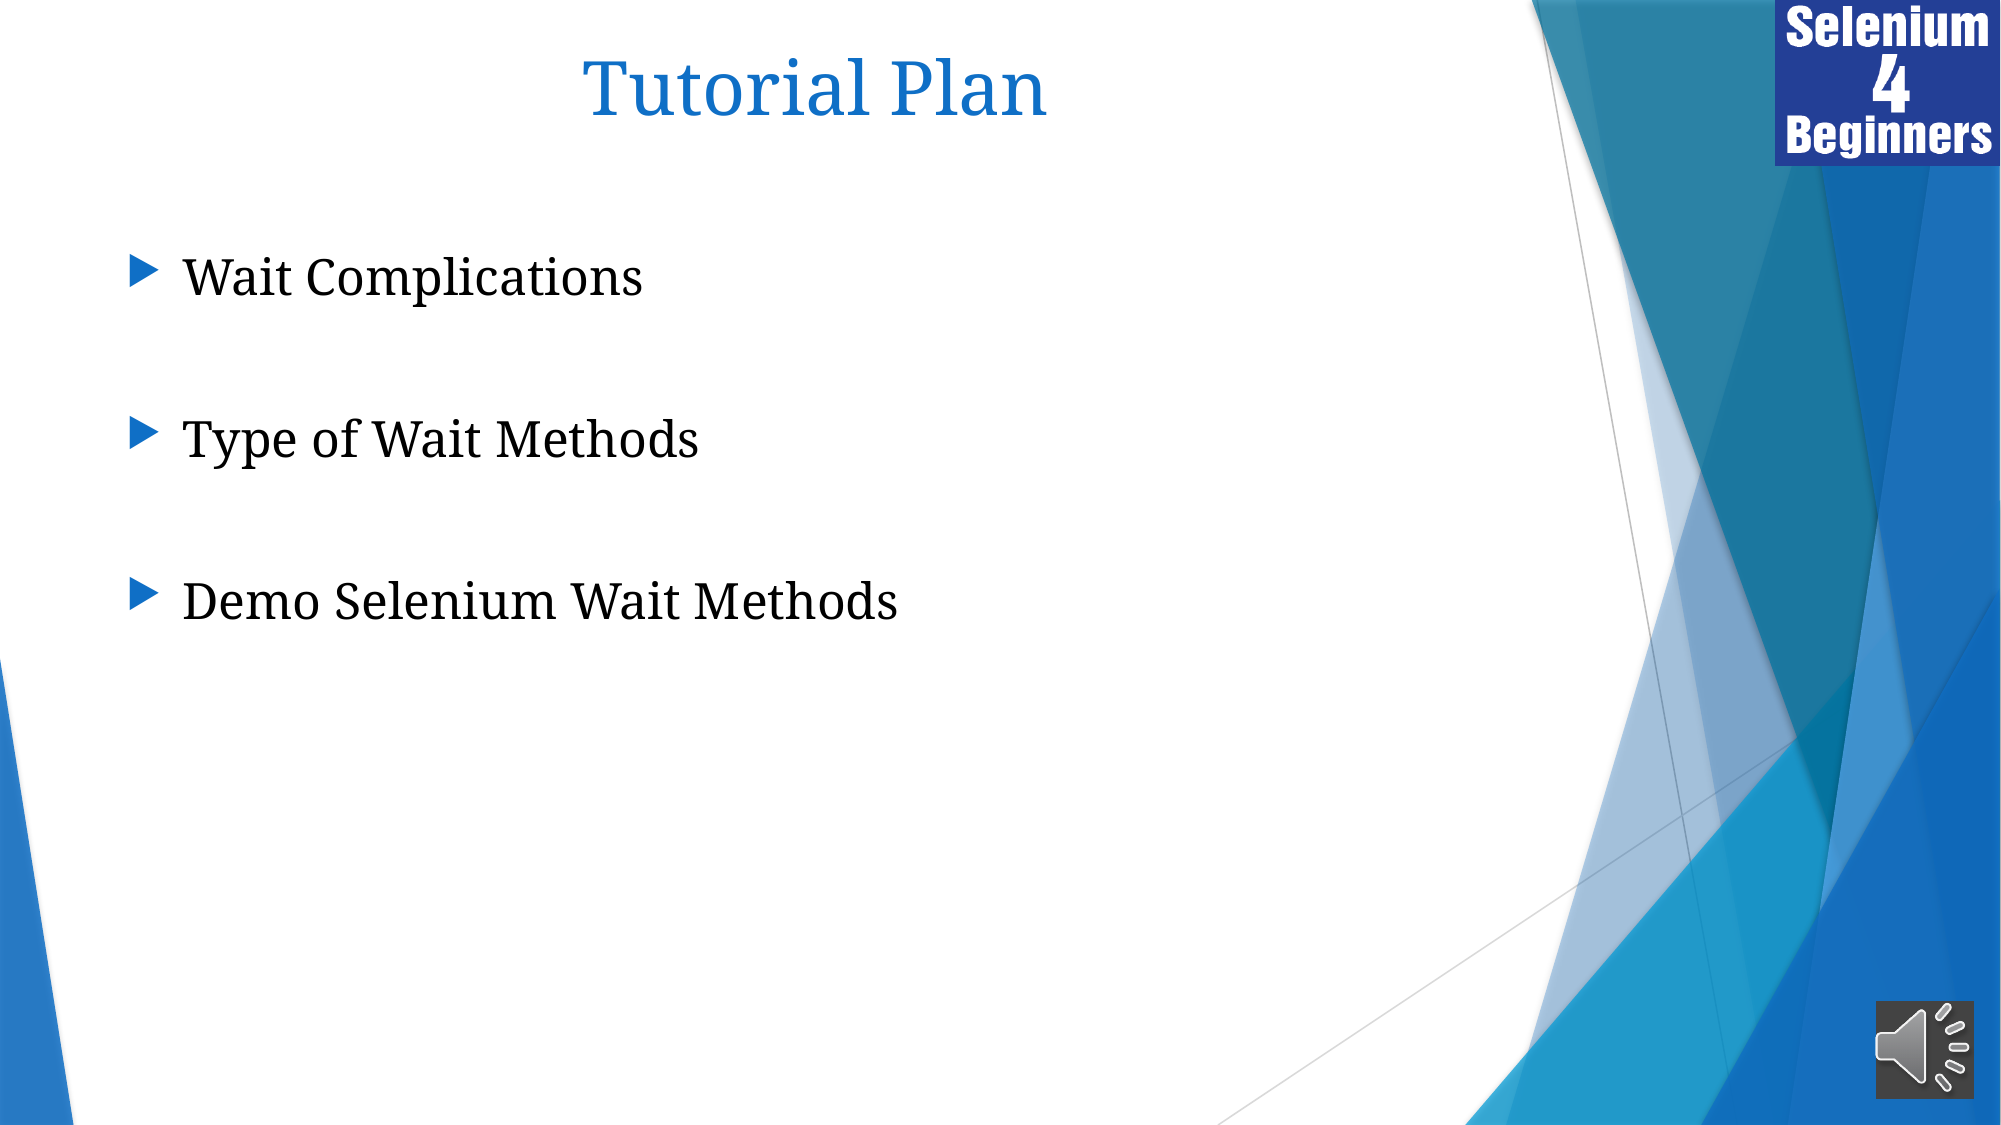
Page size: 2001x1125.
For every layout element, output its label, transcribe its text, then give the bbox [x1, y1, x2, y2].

picture [1775, 0, 2000, 166]
title Tutorial Plan [111, 33, 1522, 170]
picture [1874, 999, 1976, 1101]
list Wait Complications Type of Wait Methods Demo Selenium Wait Methods [111, 238, 1522, 1000]
